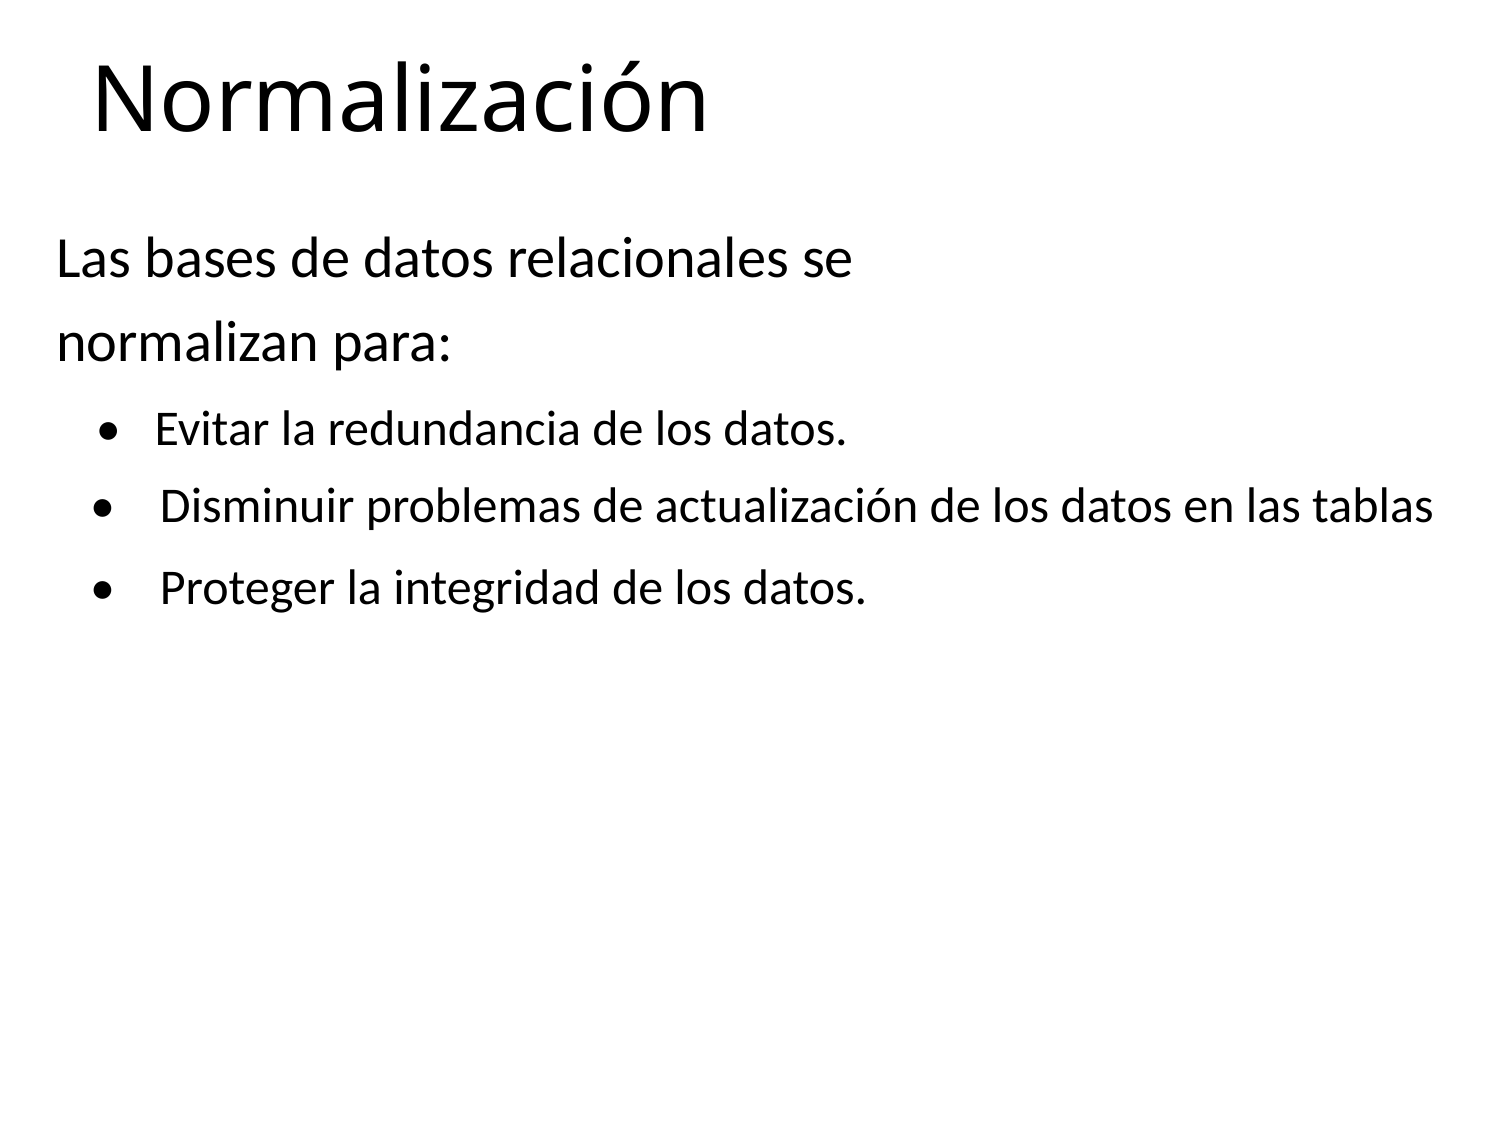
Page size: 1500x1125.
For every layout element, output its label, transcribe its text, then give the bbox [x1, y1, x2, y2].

list Las bases de datos relacionales se normalizan para: • Evitar la redundancia de los datos. • Disminuir problemas de actualización de los datos en las tablas • Proteger la integridad de los datos. [41, 220, 1500, 963]
title Normalización [75, 45, 1425, 220]
